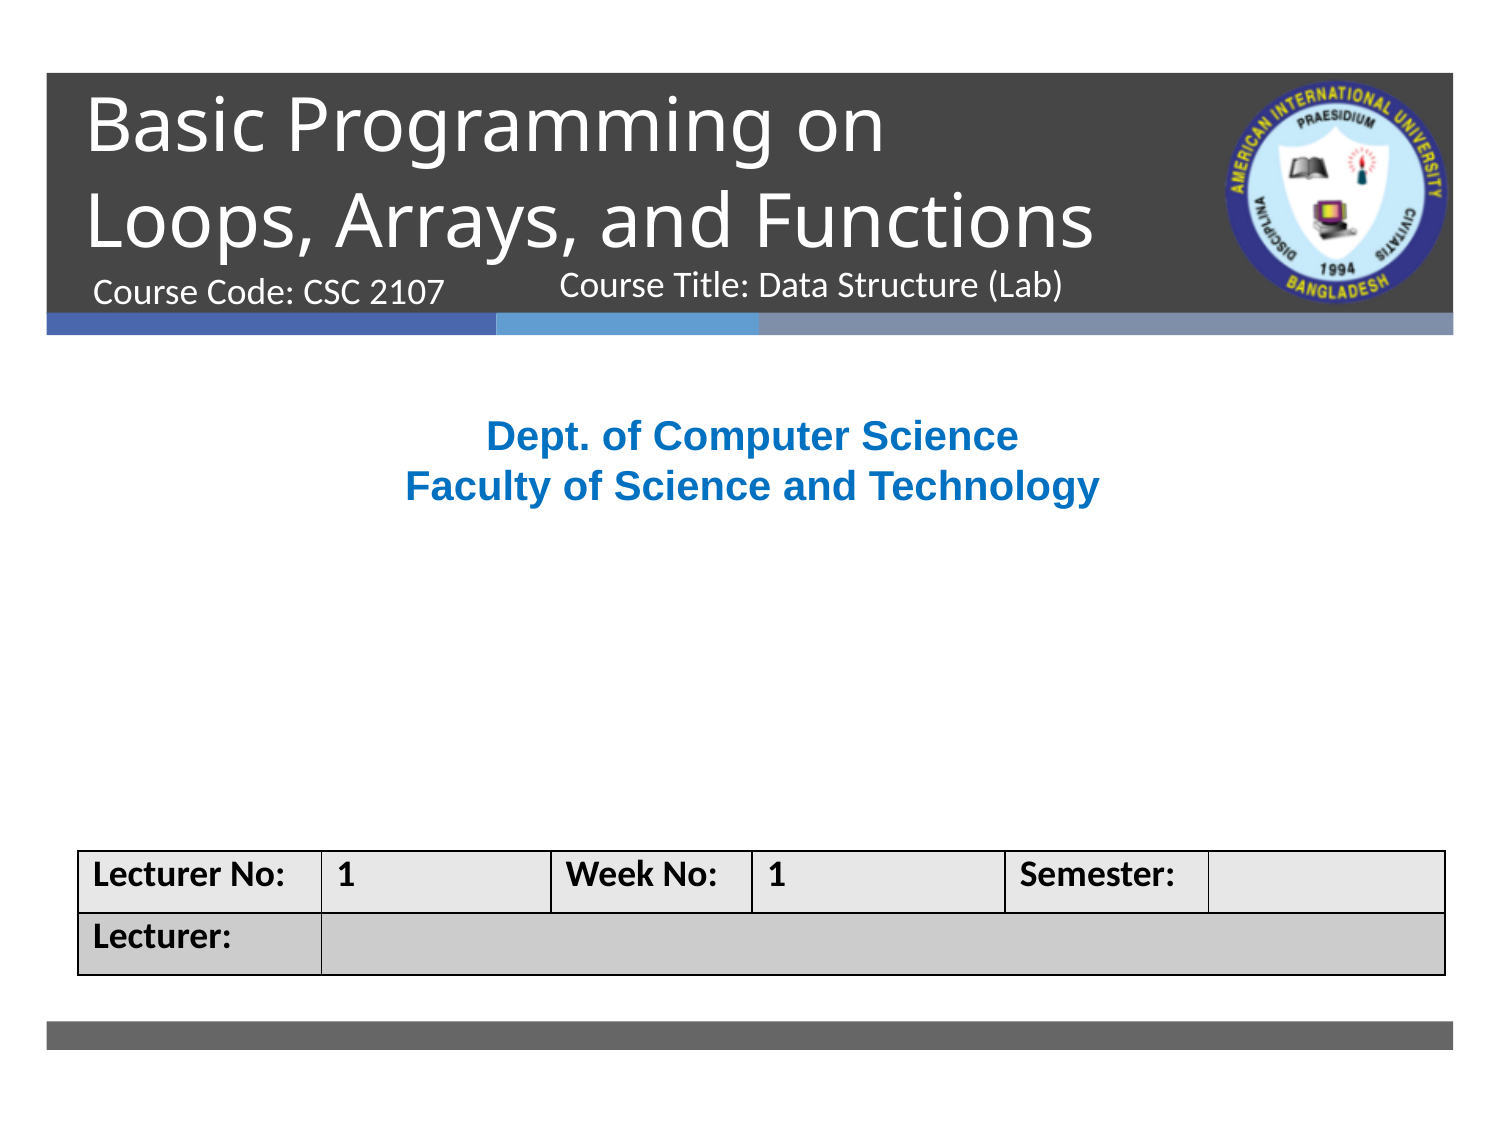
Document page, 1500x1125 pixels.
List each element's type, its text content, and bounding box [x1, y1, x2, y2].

text_box Dept. of Computer Science Faculty of Science and Technology [12, 401, 1493, 517]
table_cell Lecturer: [79, 914, 321, 974]
table_header 1 [753, 852, 1004, 912]
title Basic Programming on Loops, Arrays, and Functions [69, 91, 1351, 271]
table_header Week No: [552, 852, 751, 912]
table_header Semester: [1006, 852, 1208, 912]
picture [1220, 75, 1454, 310]
table_cell [322, 914, 1444, 974]
subtitle Course Code: CSC 2107 [78, 259, 536, 339]
table_header Lecturer No: [79, 852, 321, 912]
table_header 1 [322, 852, 550, 912]
text_box Course Title: Data Structure (Lab) [544, 261, 1228, 342]
table_header [1209, 852, 1444, 912]
